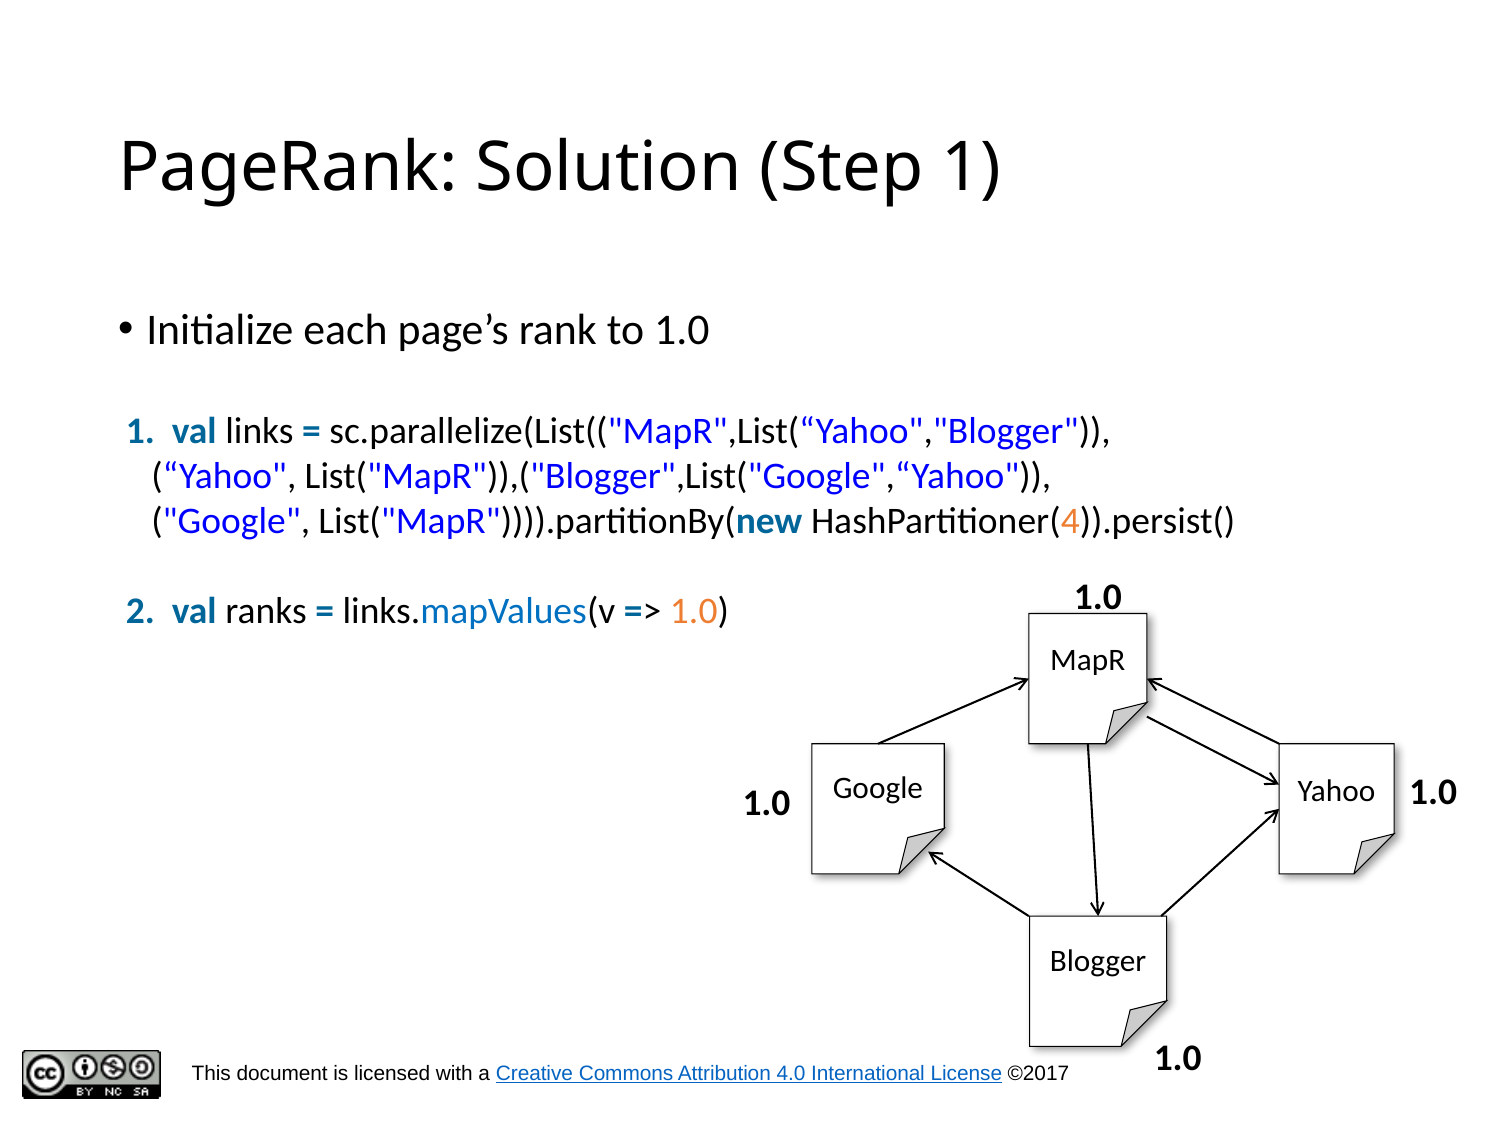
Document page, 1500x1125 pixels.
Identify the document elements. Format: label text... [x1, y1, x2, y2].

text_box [1146, 716, 1280, 785]
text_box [1087, 743, 1099, 917]
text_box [1146, 678, 1280, 716]
list Initialize each page’s rank to 1.0 [102, 299, 1398, 1014]
title PageRank: Solution (Step 1) [102, 59, 1398, 278]
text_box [1161, 808, 1280, 917]
text_box 1.0 [1138, 1025, 1218, 1086]
text_box MapR [1028, 612, 1148, 745]
text_box Google [811, 743, 946, 875]
text_box 1. val links = sc.parallelize(List(("MapR",List(“Yahoo","Blogger")), (“Yahoo", List("MapR")),("Blogger",List("Google",“Yahoo")), ("Google", List("MapR")))).partitionBy(new HashPartitioner(4)).persist() 2. val ranks = links.mapValues(v => 1.0) [125, 405, 1397, 631]
text_box Yahoo [1278, 743, 1396, 875]
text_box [928, 851, 1029, 917]
text_box 1.0 [1394, 759, 1473, 820]
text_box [878, 678, 1029, 744]
text_box Blogger [1029, 915, 1169, 1047]
text_box 1.0 [1059, 564, 1138, 625]
text_box 1.0 [727, 770, 806, 831]
picture [22, 1050, 161, 1099]
